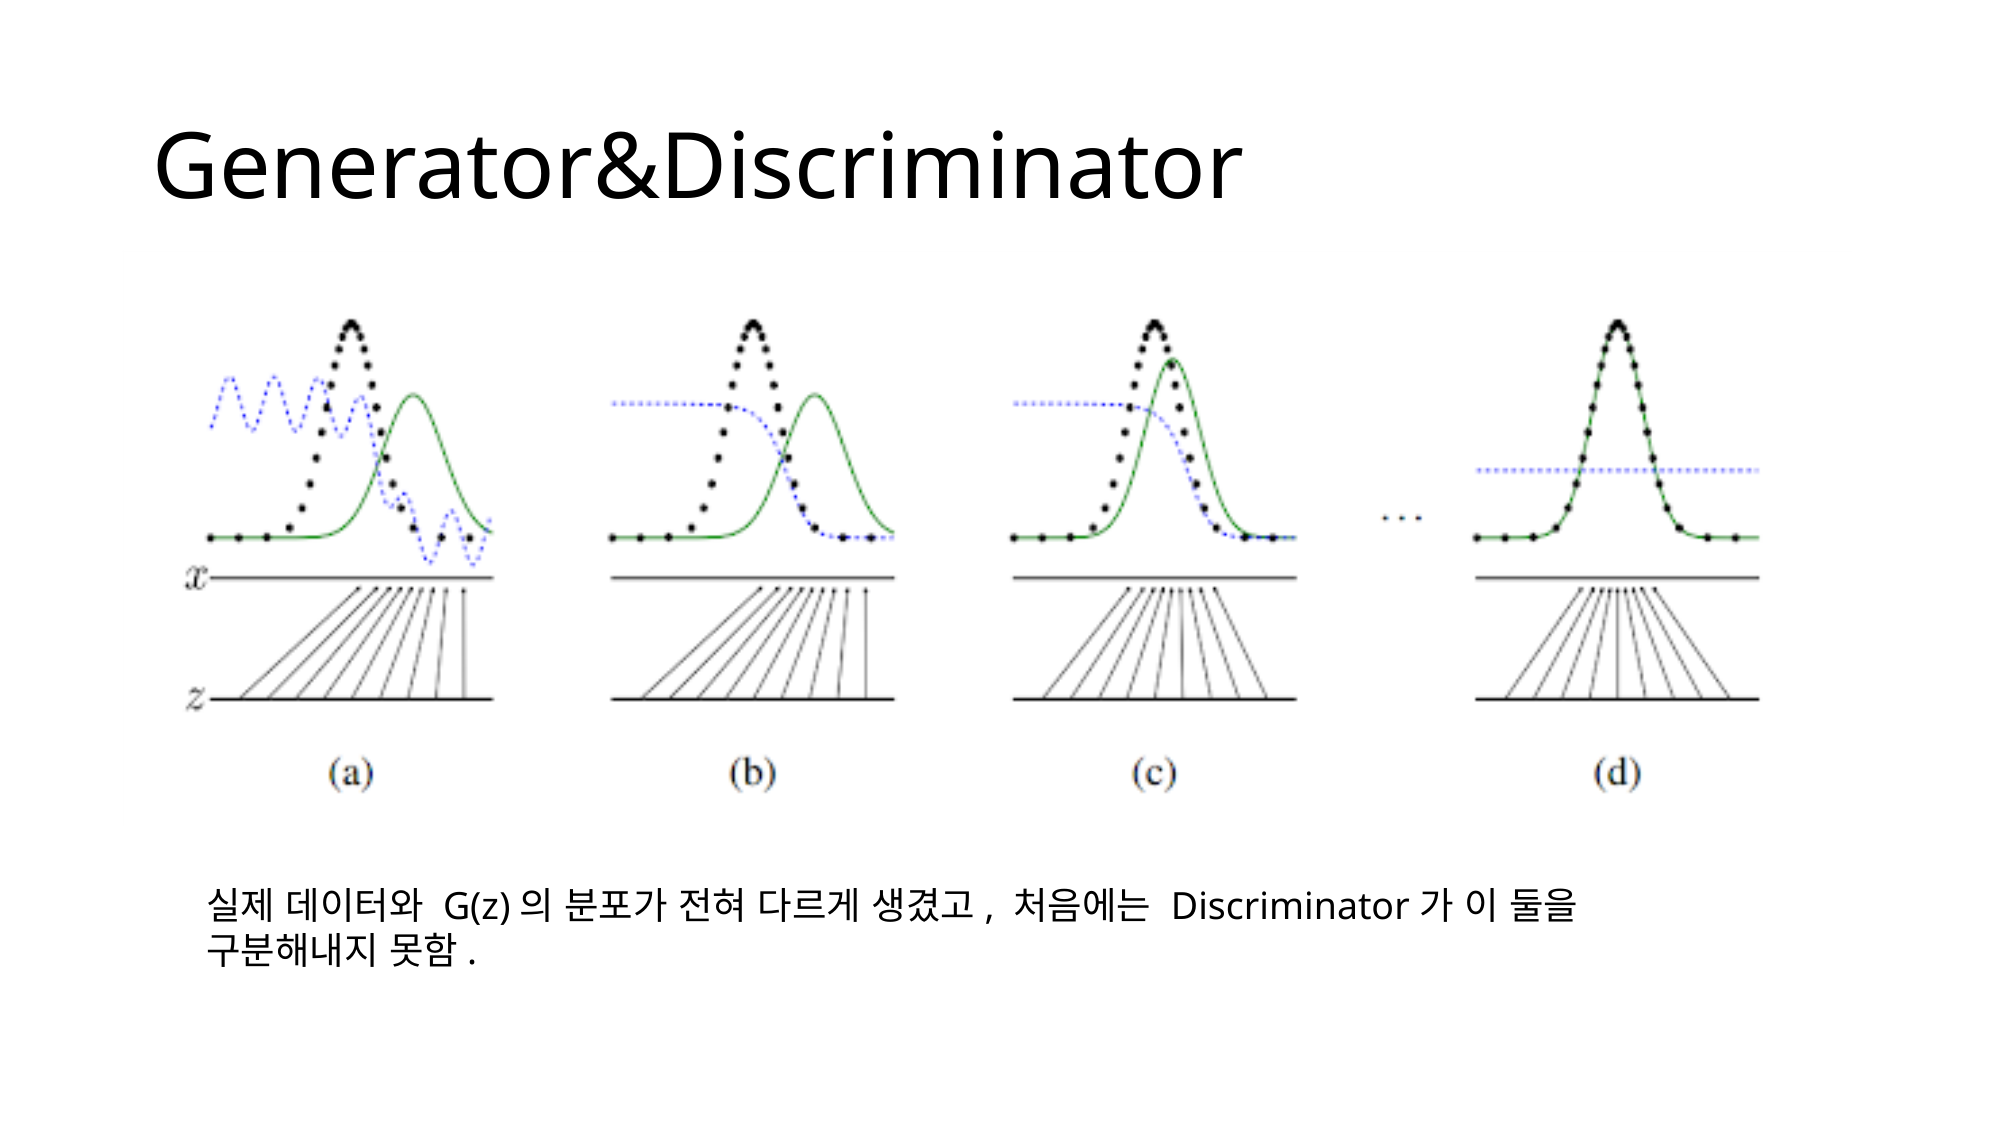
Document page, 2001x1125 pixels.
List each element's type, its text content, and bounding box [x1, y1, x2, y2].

text_box 실제 데이터와 G(z)의 분포가 전혀 다르게 생겼고, 처음에는 Discriminator가 이 둘을 구분해내지 못함. [191, 874, 1728, 980]
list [122, 250, 1852, 826]
title Generator&Discriminator [137, 59, 1863, 278]
